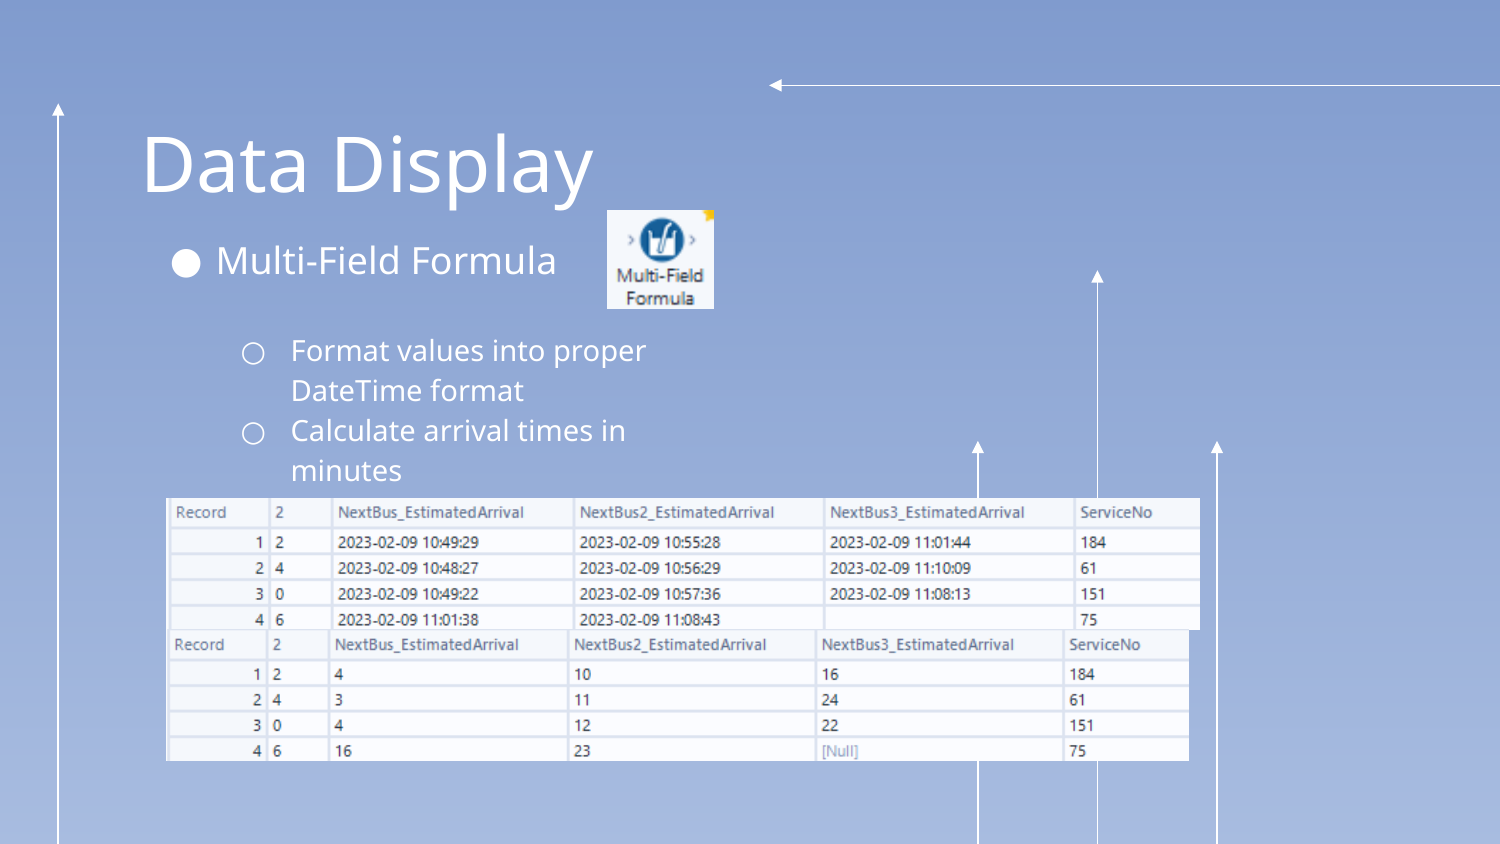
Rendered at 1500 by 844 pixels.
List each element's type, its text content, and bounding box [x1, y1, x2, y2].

list Multi-Field Formula Format values into proper DateTime format Calculate arrival times in minutes [125, 223, 750, 830]
title Data Display [125, 99, 936, 223]
picture [165, 498, 1200, 761]
picture [606, 209, 714, 310]
